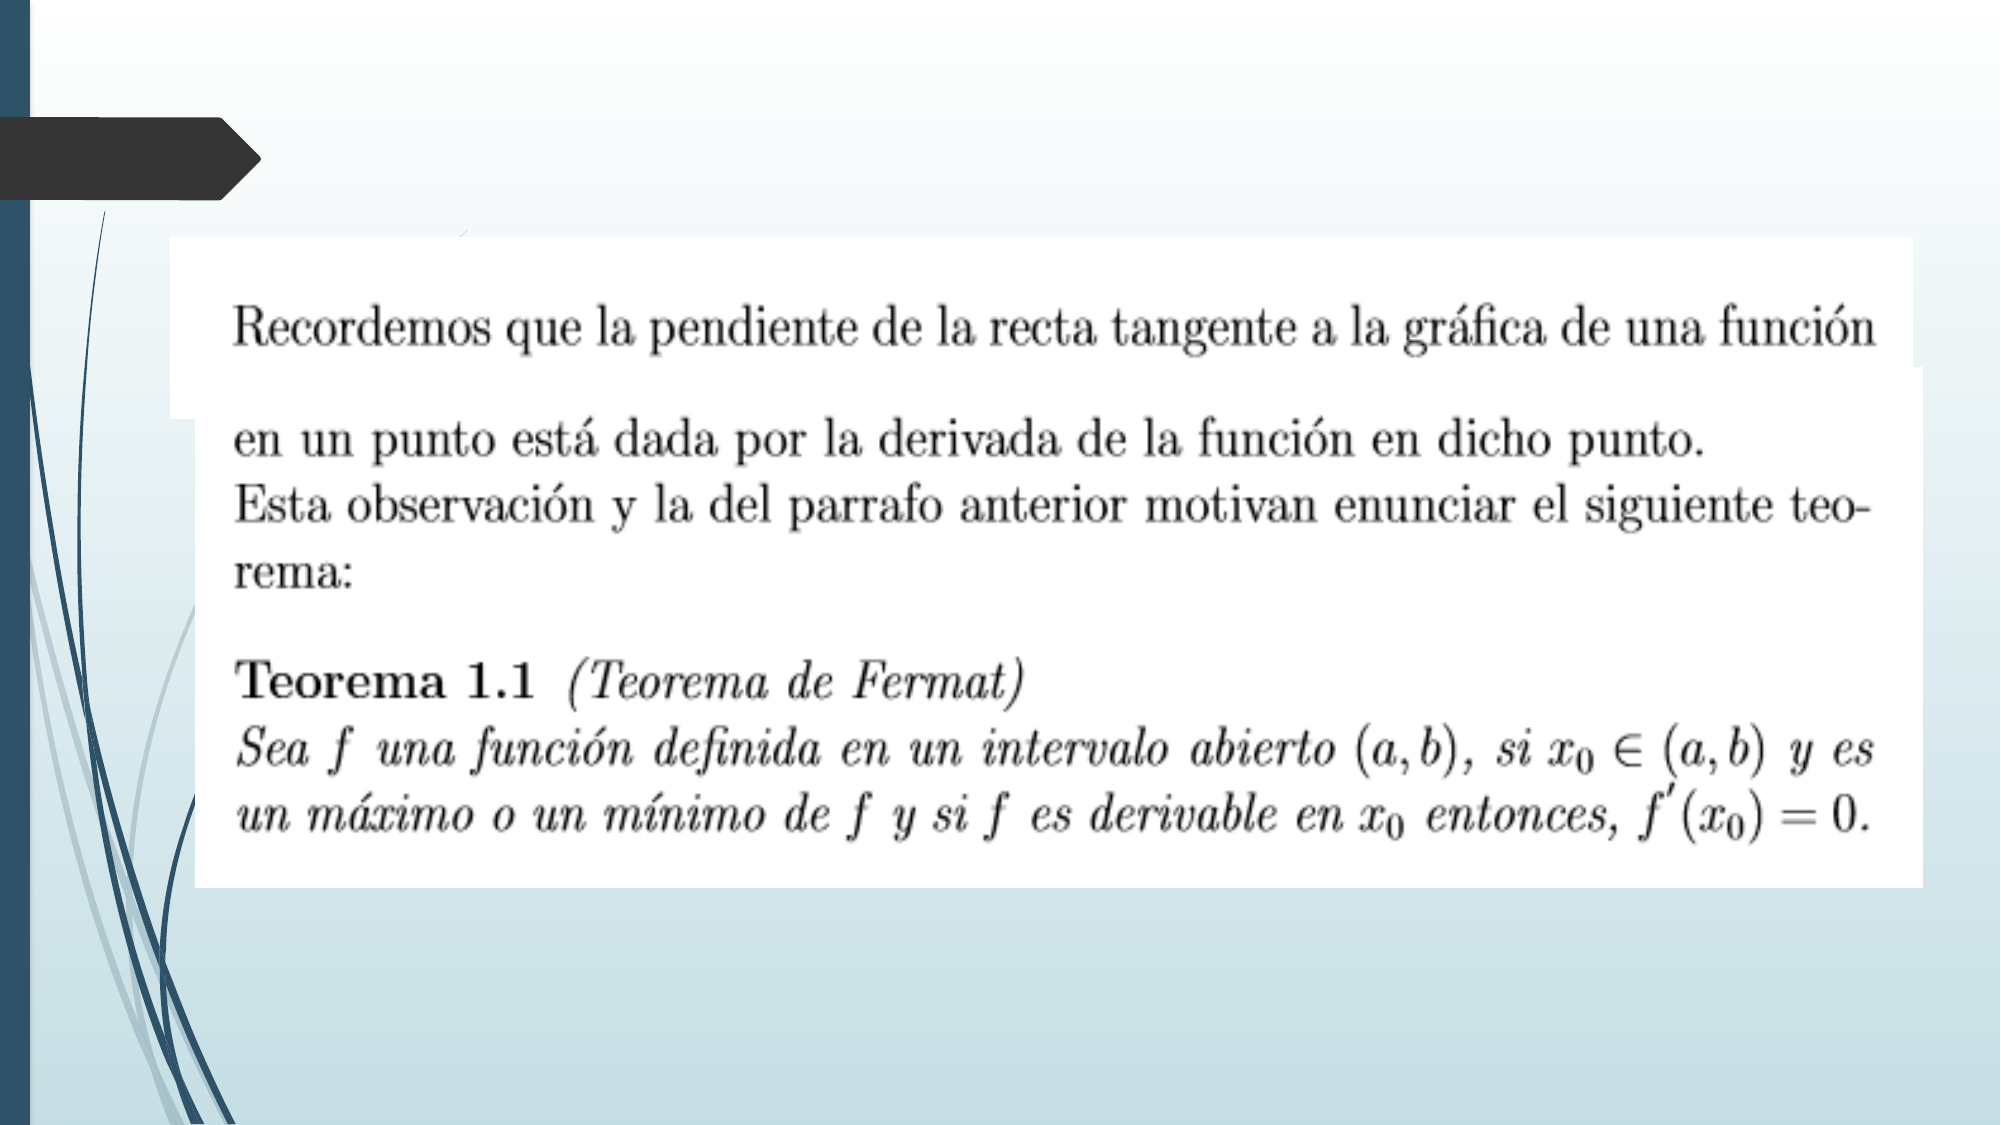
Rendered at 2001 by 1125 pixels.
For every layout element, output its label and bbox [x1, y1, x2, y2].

picture [170, 236, 1924, 888]
